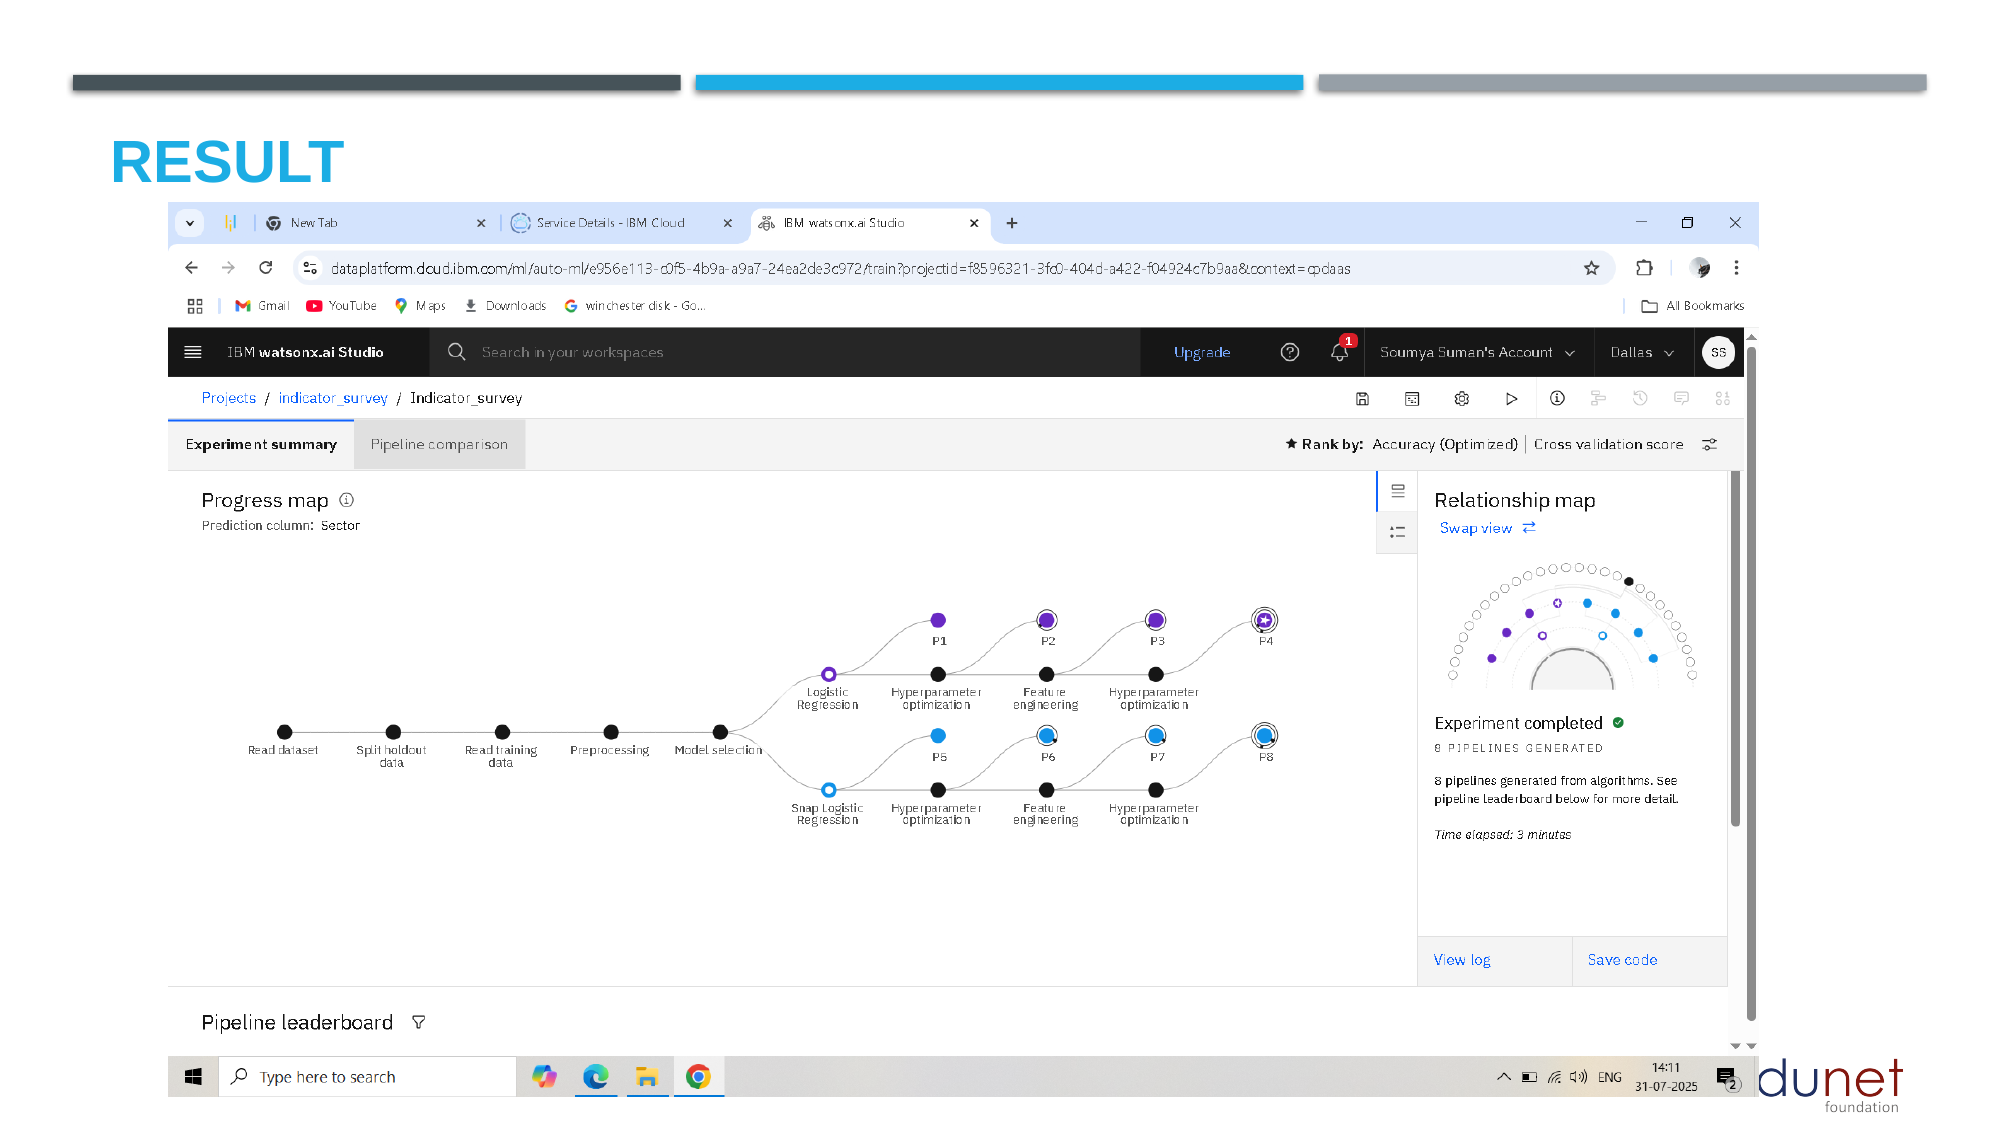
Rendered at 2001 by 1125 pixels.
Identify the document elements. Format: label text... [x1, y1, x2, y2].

title Result [95, 115, 1905, 203]
picture [1719, 1056, 1905, 1116]
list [167, 201, 1760, 1098]
